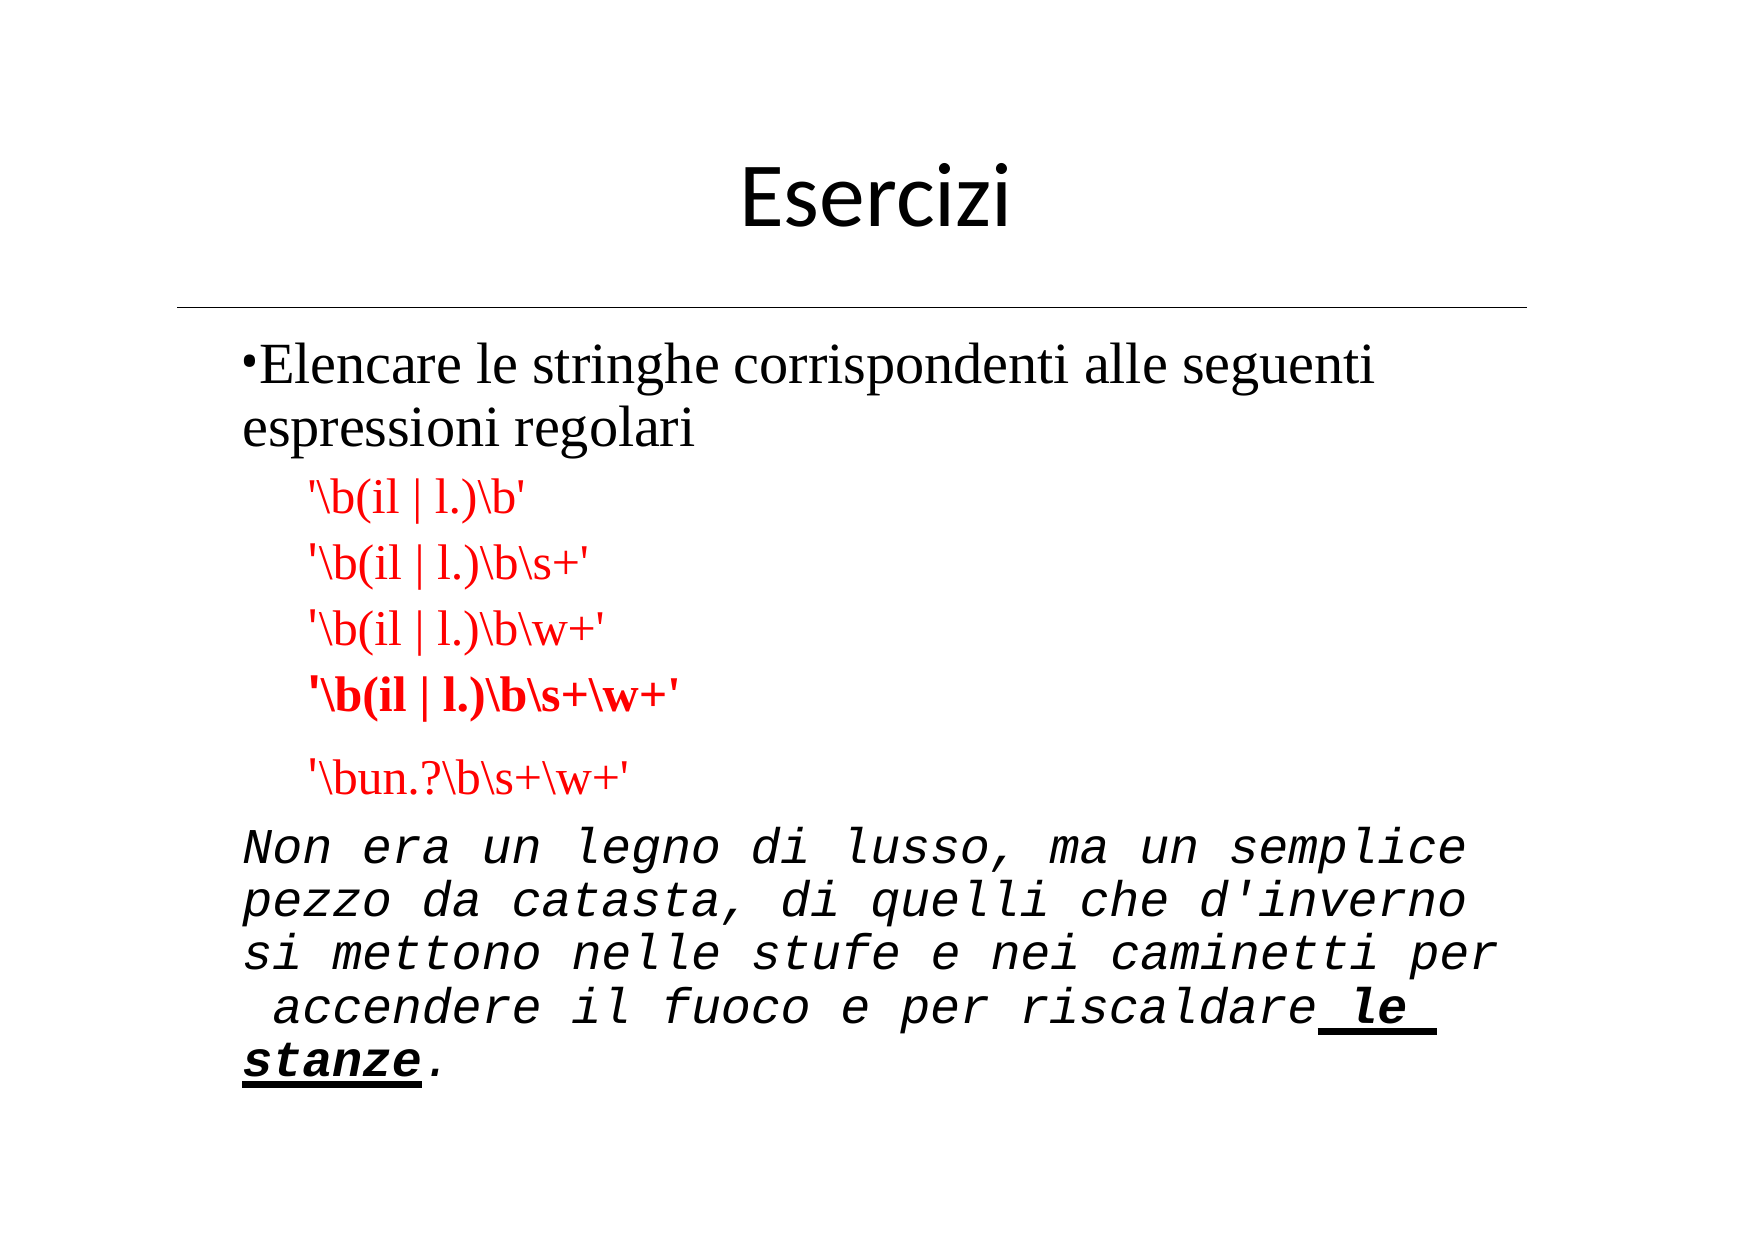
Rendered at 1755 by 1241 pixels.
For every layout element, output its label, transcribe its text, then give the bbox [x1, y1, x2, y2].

title Esercizi [737, 133, 1017, 321]
text_box Elencare le stringhe corrispondenti alle seguenti espressioni regolari '\b(il | l.)\b' '\b(il | l.)\b\s+' '\b(il | l.)\b\w+' '\b(il | l.)\b\s+\w+' '\bun.?\b\s+\w+' Non era un legno di lusso, ma un semplice pezzo da catasta, di quelli che d'inverno si mettono nelle stufe e nei caminetti per accendere il fuoco e per riscaldare le stanze. [240, 321, 1502, 1088]
